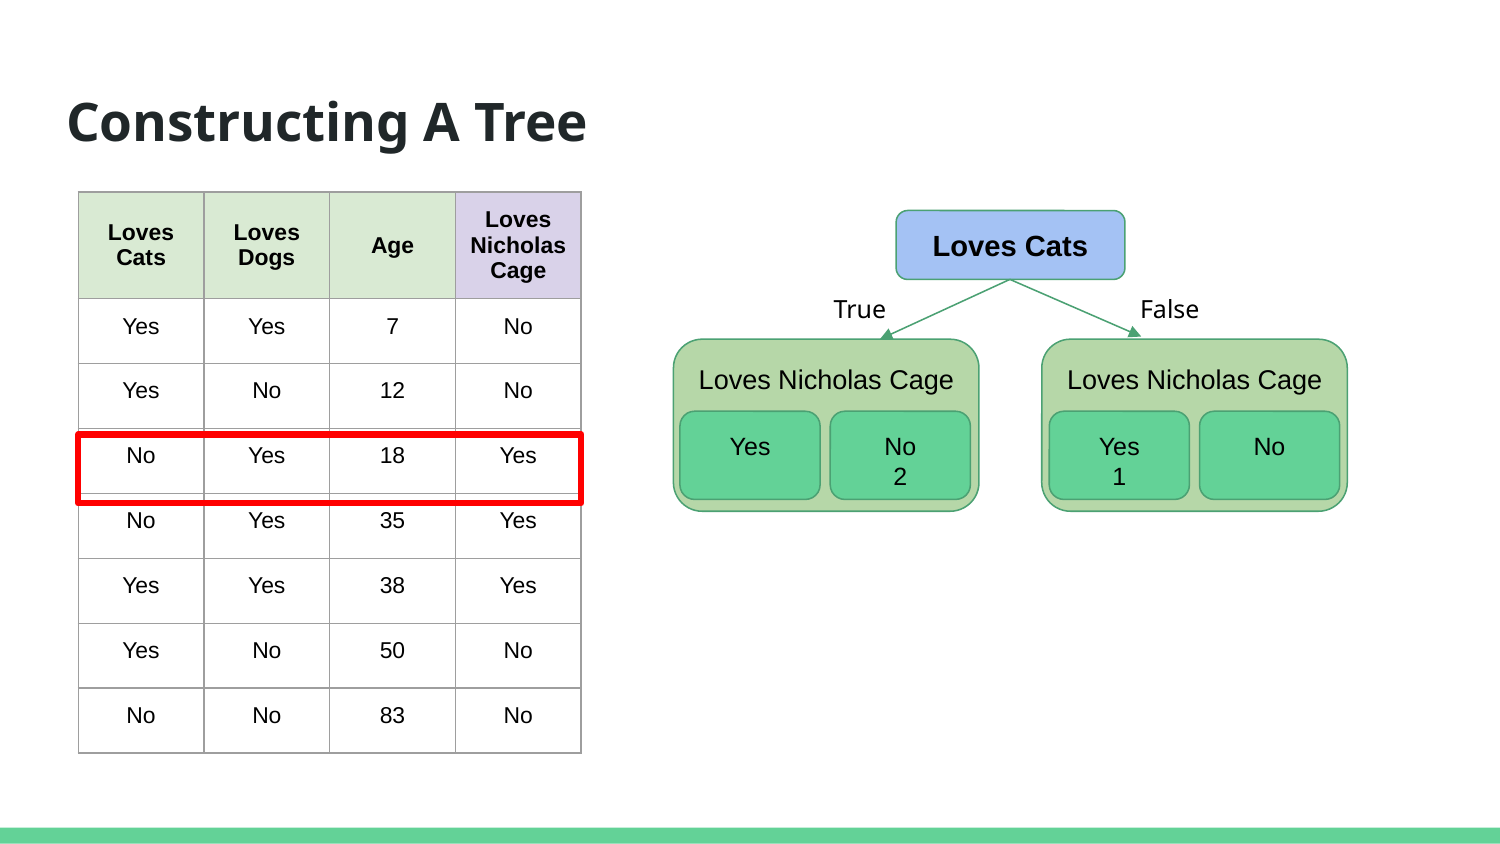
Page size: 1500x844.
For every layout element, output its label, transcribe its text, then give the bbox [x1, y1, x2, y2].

table_cell Yes [205, 559, 329, 623]
table_cell Yes [205, 299, 329, 363]
text_box Loves Cats [896, 210, 1125, 277]
table_cell 18 [330, 429, 455, 434]
text_box Loves Nicholas Cage [673, 339, 979, 512]
text_box Loves Nicholas Cage [1041, 339, 1348, 512]
table_cell 38 [330, 559, 455, 623]
text_box Yes [679, 411, 821, 500]
table_header Age [330, 193, 455, 298]
table_cell No [79, 504, 203, 558]
table_cell No [79, 689, 203, 752]
table_cell Yes [79, 624, 203, 687]
table_cell No [456, 364, 580, 428]
table_cell Yes [79, 364, 203, 428]
table_cell Yes [205, 504, 329, 558]
table_cell 7 [330, 299, 455, 363]
text_box False [1142, 279, 1216, 339]
table_cell 12 [330, 364, 455, 428]
table_cell Yes [79, 559, 203, 623]
table_cell 35 [330, 504, 455, 558]
text_box No 2 [830, 411, 971, 500]
table_cell No [205, 364, 329, 428]
table_cell Yes [456, 559, 580, 623]
table_cell No [205, 689, 329, 752]
table_header Loves Nicholas Cage [456, 193, 580, 298]
table_cell No [456, 689, 580, 752]
text_box No [1199, 411, 1340, 500]
table_header Loves Cats [79, 193, 203, 298]
text_box [78, 434, 582, 504]
table_cell No [456, 299, 580, 363]
table_cell Yes [205, 429, 329, 434]
table_cell No [79, 429, 203, 434]
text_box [879, 279, 1142, 340]
table_header Loves Dogs [205, 193, 329, 298]
table_cell 50 [330, 624, 455, 687]
title Constructing A Tree [51, 72, 1449, 167]
table_cell Yes [456, 429, 580, 434]
table_cell No [205, 624, 329, 687]
text_box Yes 1 [1049, 411, 1190, 500]
table_cell No [456, 624, 580, 687]
table_cell Yes [456, 504, 580, 558]
text_box True [818, 279, 877, 339]
table_cell Yes [79, 299, 203, 363]
table_cell 83 [330, 689, 455, 752]
